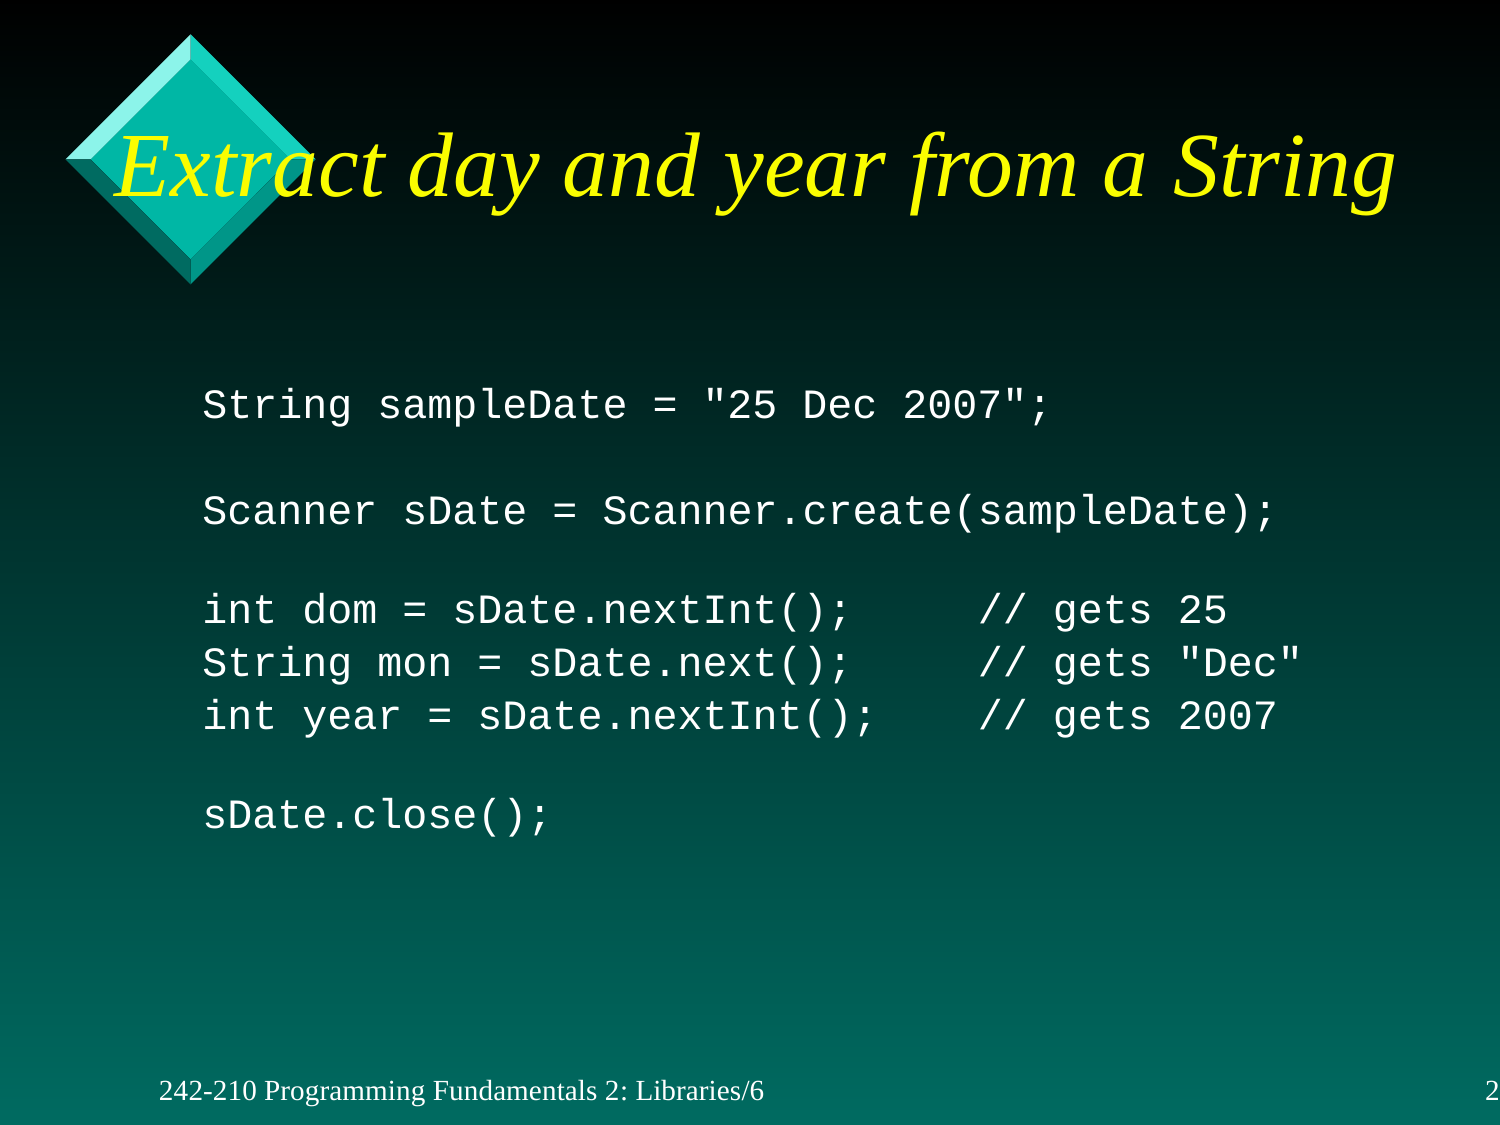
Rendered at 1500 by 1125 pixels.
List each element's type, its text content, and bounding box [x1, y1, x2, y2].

list String sampleDate = "25 Dec 2007"; Scanner sDate = Scanner.create(sampleDate); int dom = sDate.nextInt(); // gets 25 String mon = sDate.next(); // gets "Dec" int year = sDate.nextInt(); // gets 2007 sDate.close(); [186, 374, 1413, 977]
title Extract day and year from a String [99, 68, 1451, 251]
